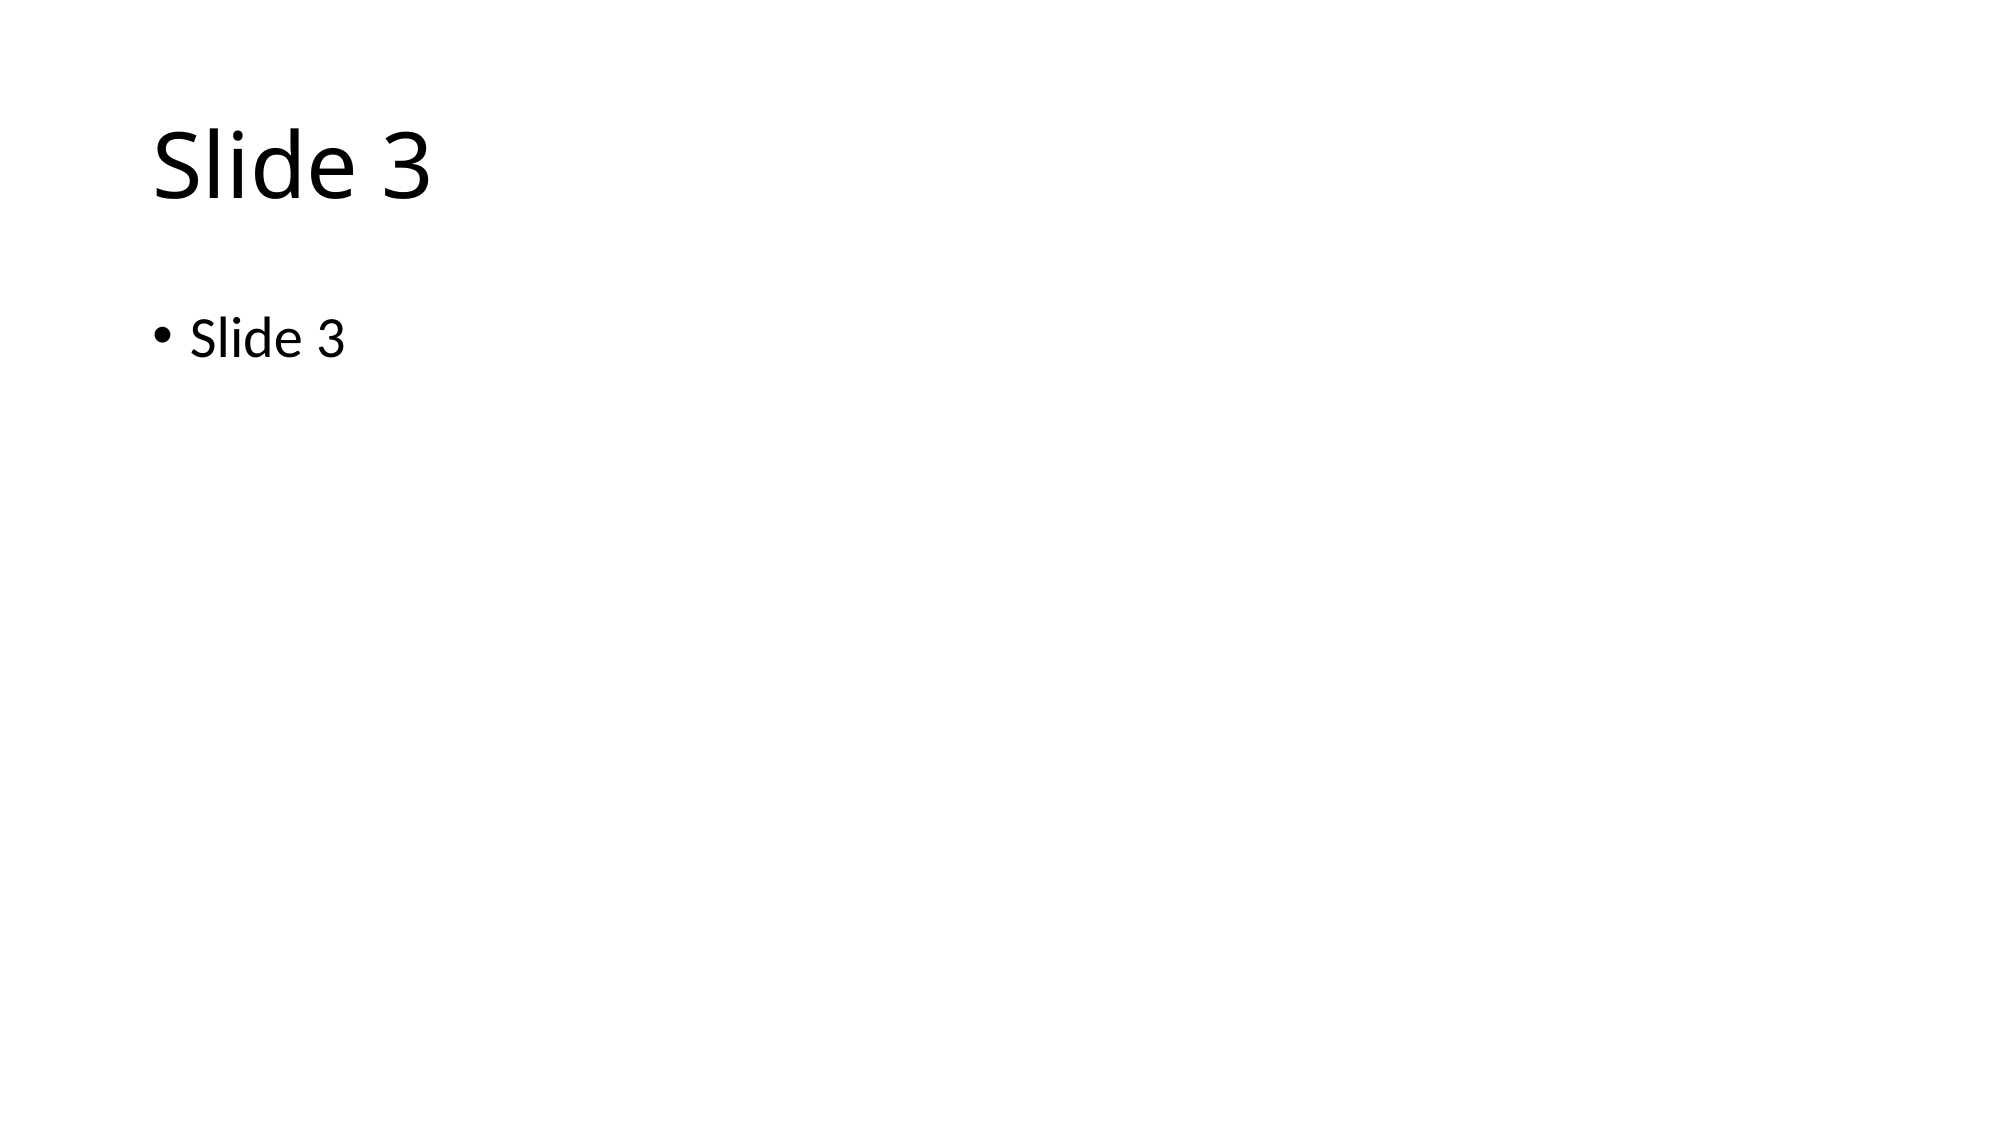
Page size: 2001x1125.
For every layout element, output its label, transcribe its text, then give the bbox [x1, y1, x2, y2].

list Slide 3 [137, 299, 1863, 1014]
title Slide 3 [137, 59, 1863, 278]
